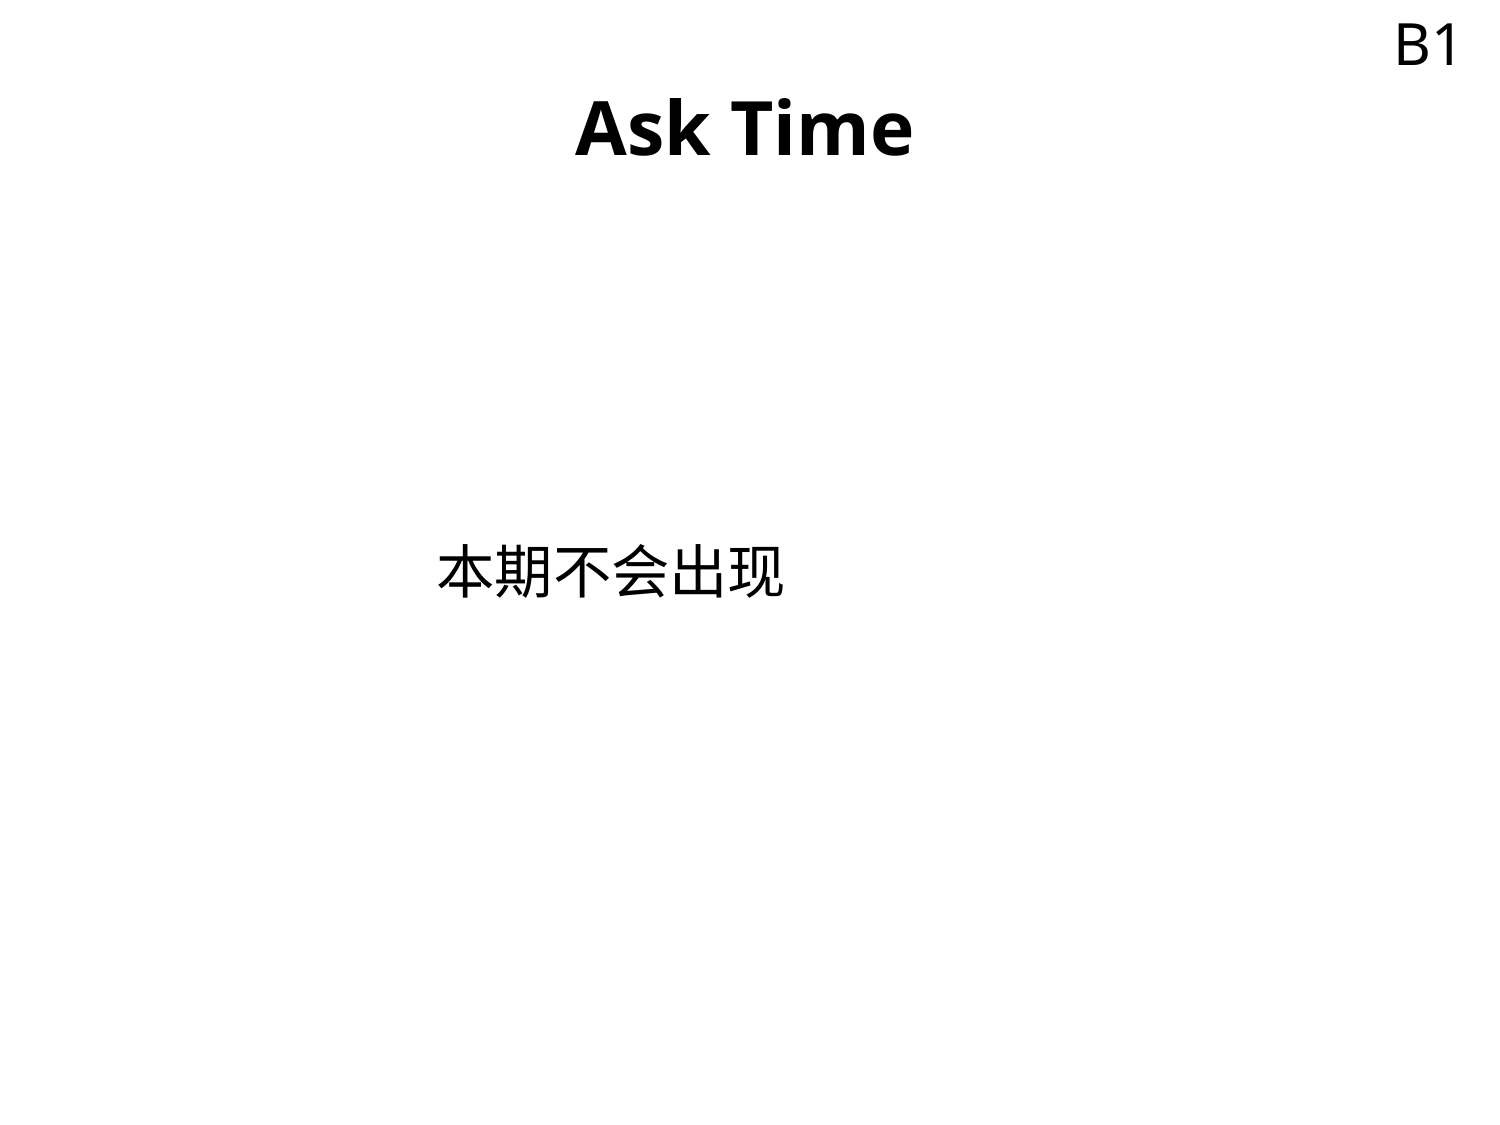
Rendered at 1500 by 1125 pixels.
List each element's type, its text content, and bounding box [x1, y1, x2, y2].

text_box B1 [1378, 0, 1500, 85]
text_box 本期不会出现 [421, 528, 1078, 613]
text_box Ask Time [560, 72, 1218, 178]
